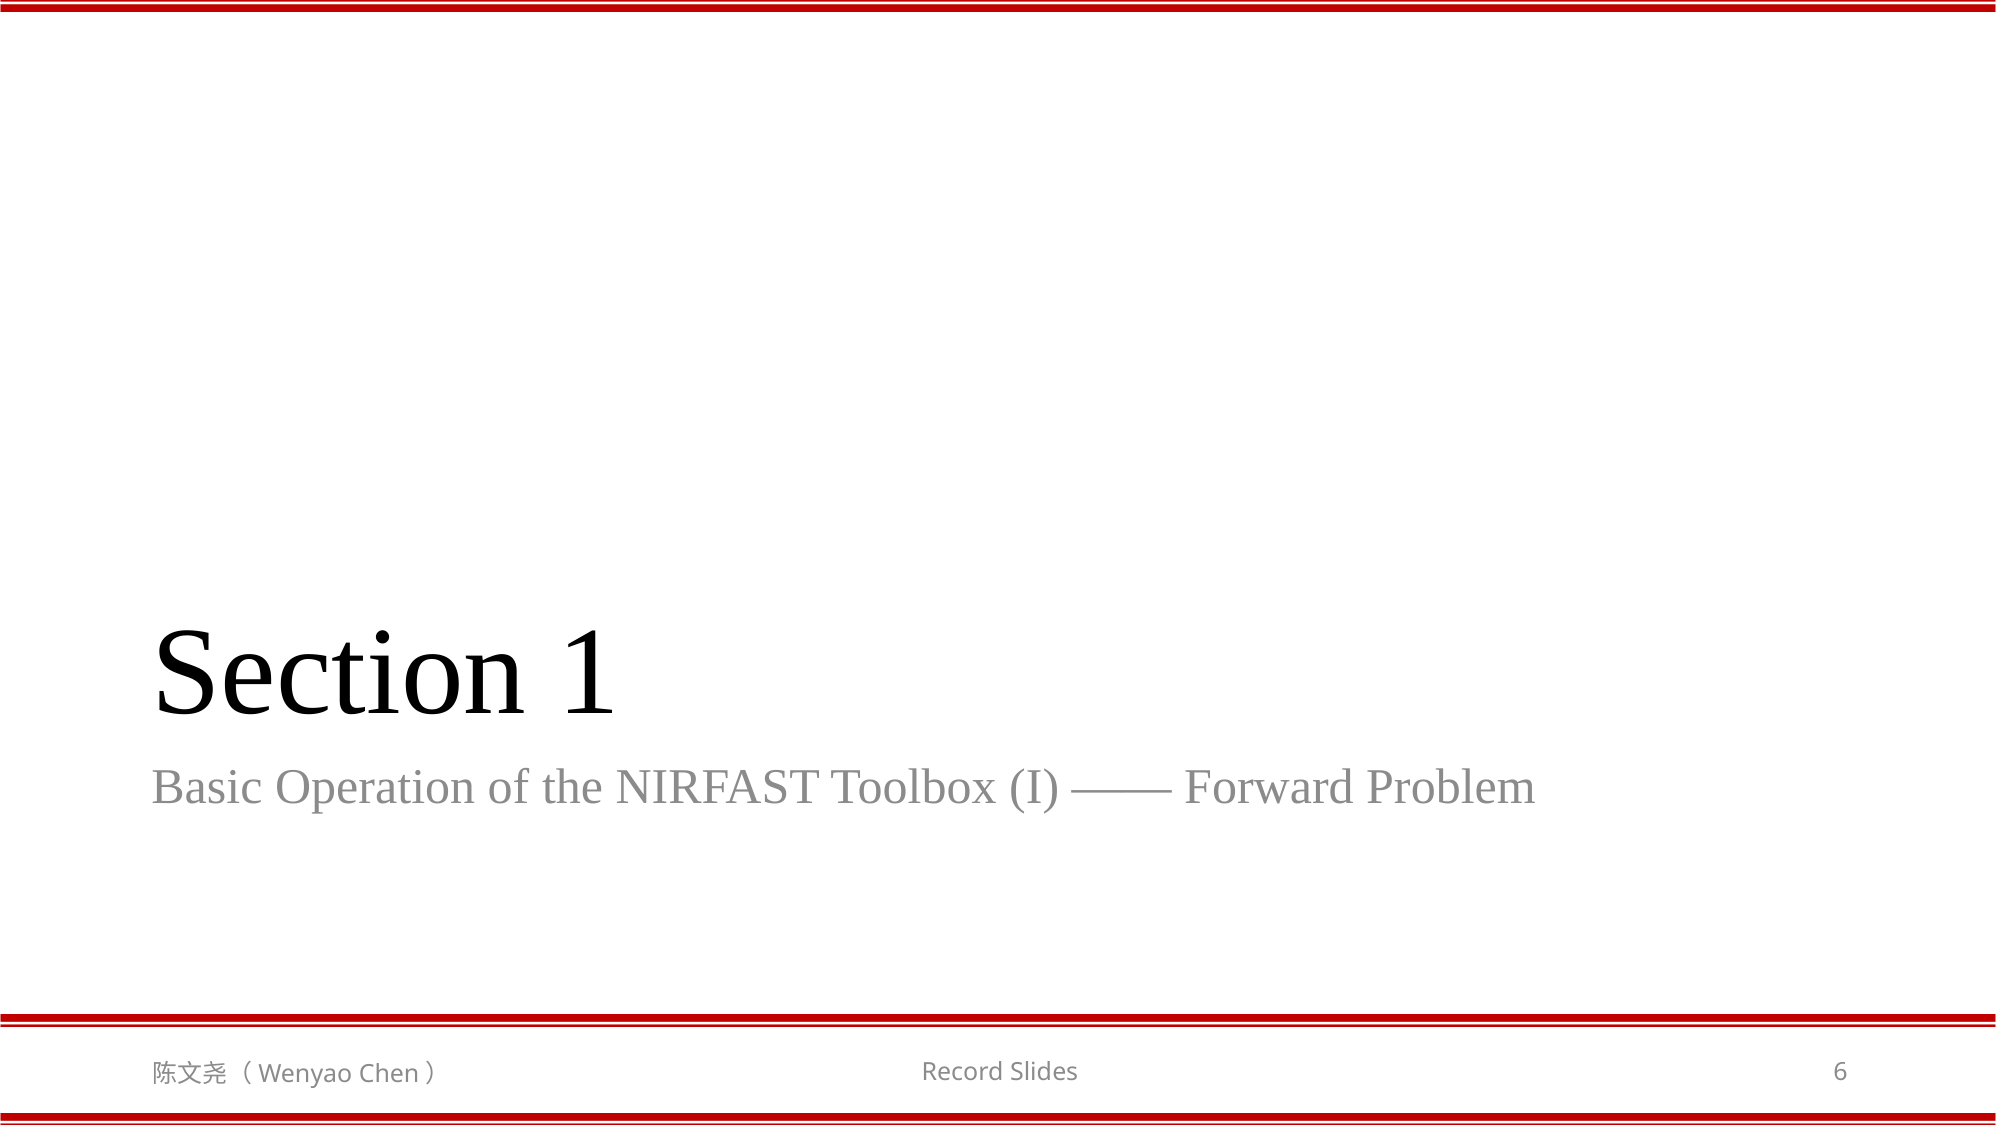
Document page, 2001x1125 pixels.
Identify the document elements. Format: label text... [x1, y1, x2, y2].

title Section 1 [136, 280, 1862, 749]
picture [0, 0, 2001, 1125]
footer Record Slides [662, 1042, 1338, 1103]
slide_number 6 [1412, 1042, 1863, 1103]
list Basic Operation of the NIRFAST Toolbox (I) —— Forward Problem [136, 752, 1862, 999]
slide_number 陈文尧（Wenyao Chen） [137, 1042, 588, 1103]
